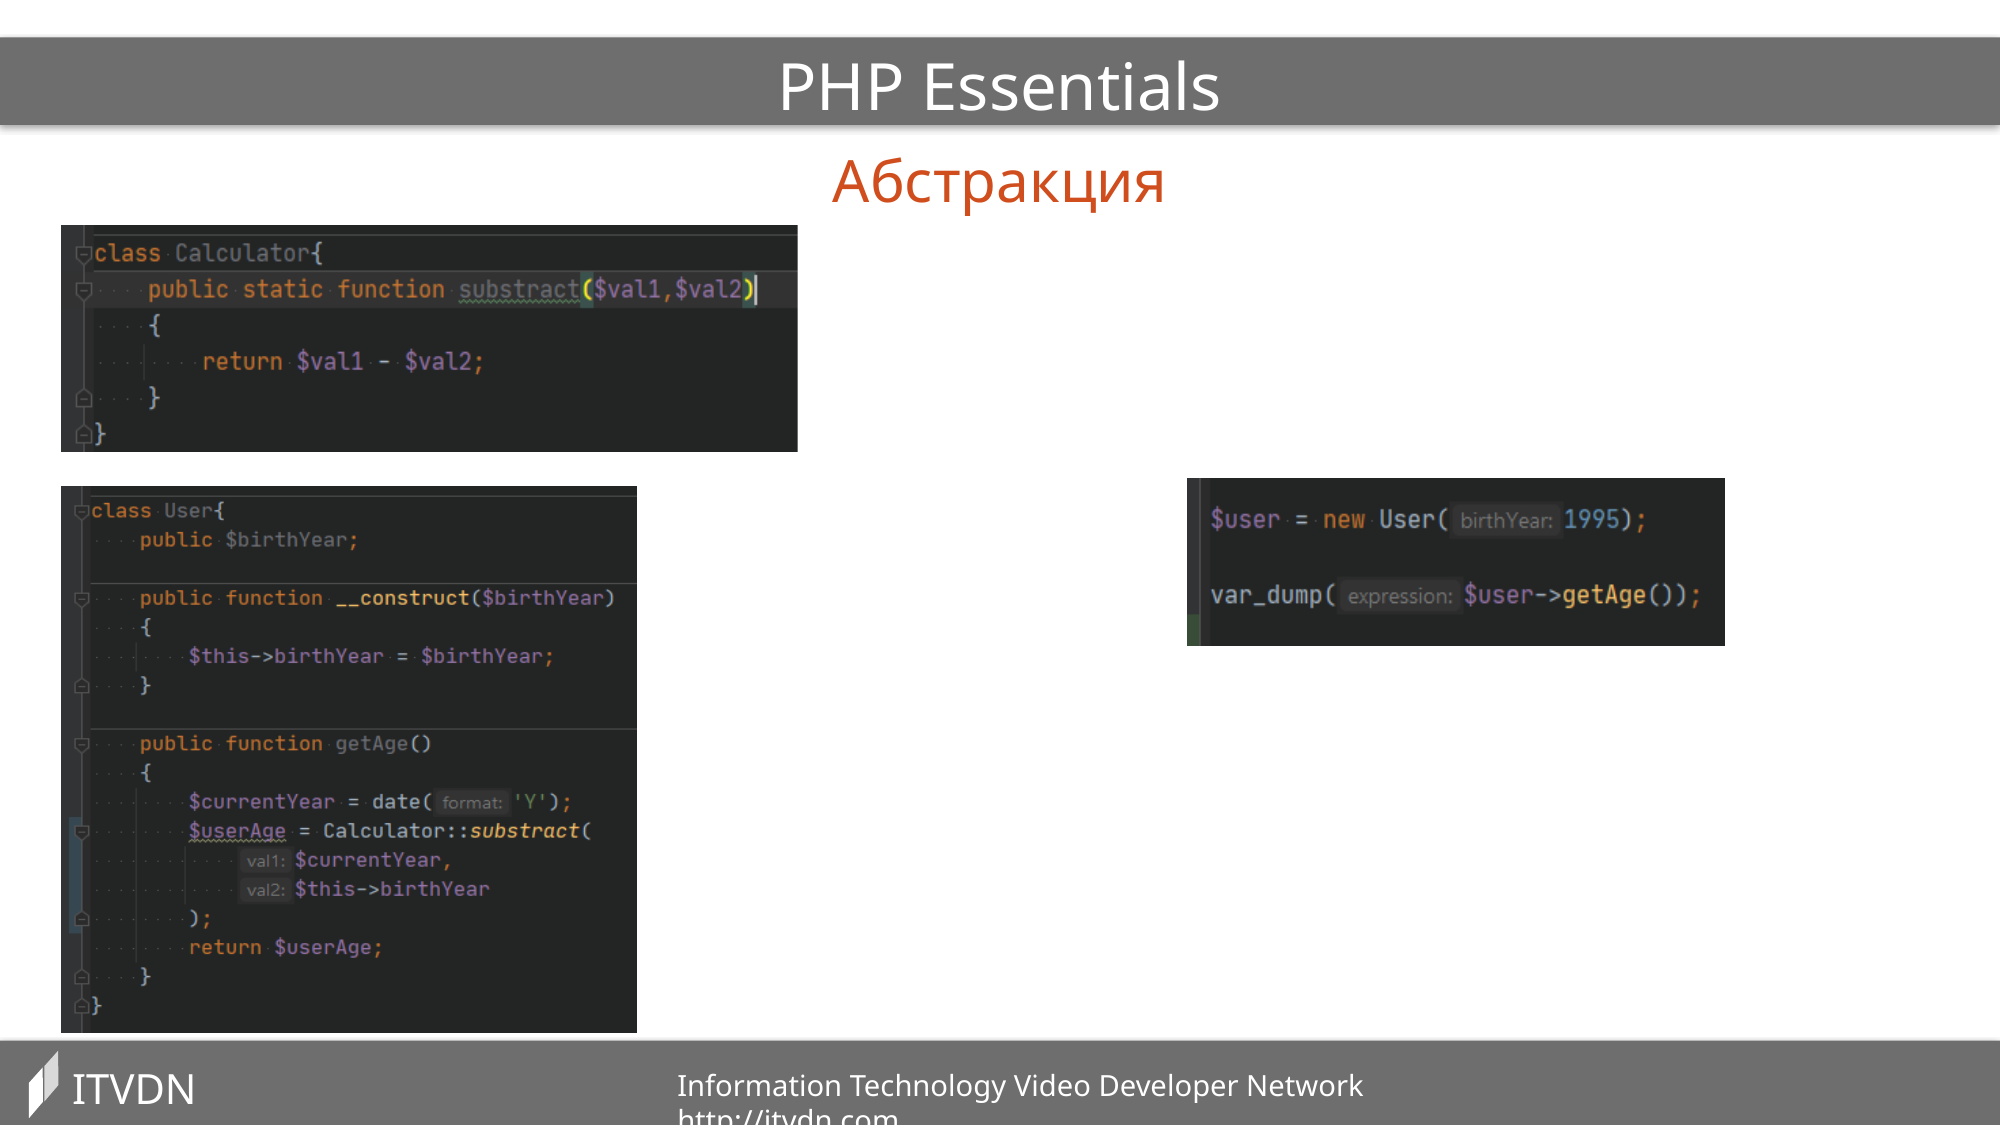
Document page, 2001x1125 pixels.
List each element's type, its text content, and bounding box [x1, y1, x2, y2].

picture [61, 486, 637, 1034]
text_box ITVDN [63, 1055, 212, 1120]
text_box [28, 1050, 59, 1119]
text_box Information Technology Video Developer Network http://itvdn.com [662, 1059, 1963, 1125]
text_box PHP Essentials [324, 37, 1675, 132]
text_box [0, 1037, 2000, 1125]
text_box [0, 34, 2000, 128]
text_box Абстракция [324, 138, 1675, 225]
picture [60, 224, 798, 452]
picture [1187, 478, 1726, 647]
